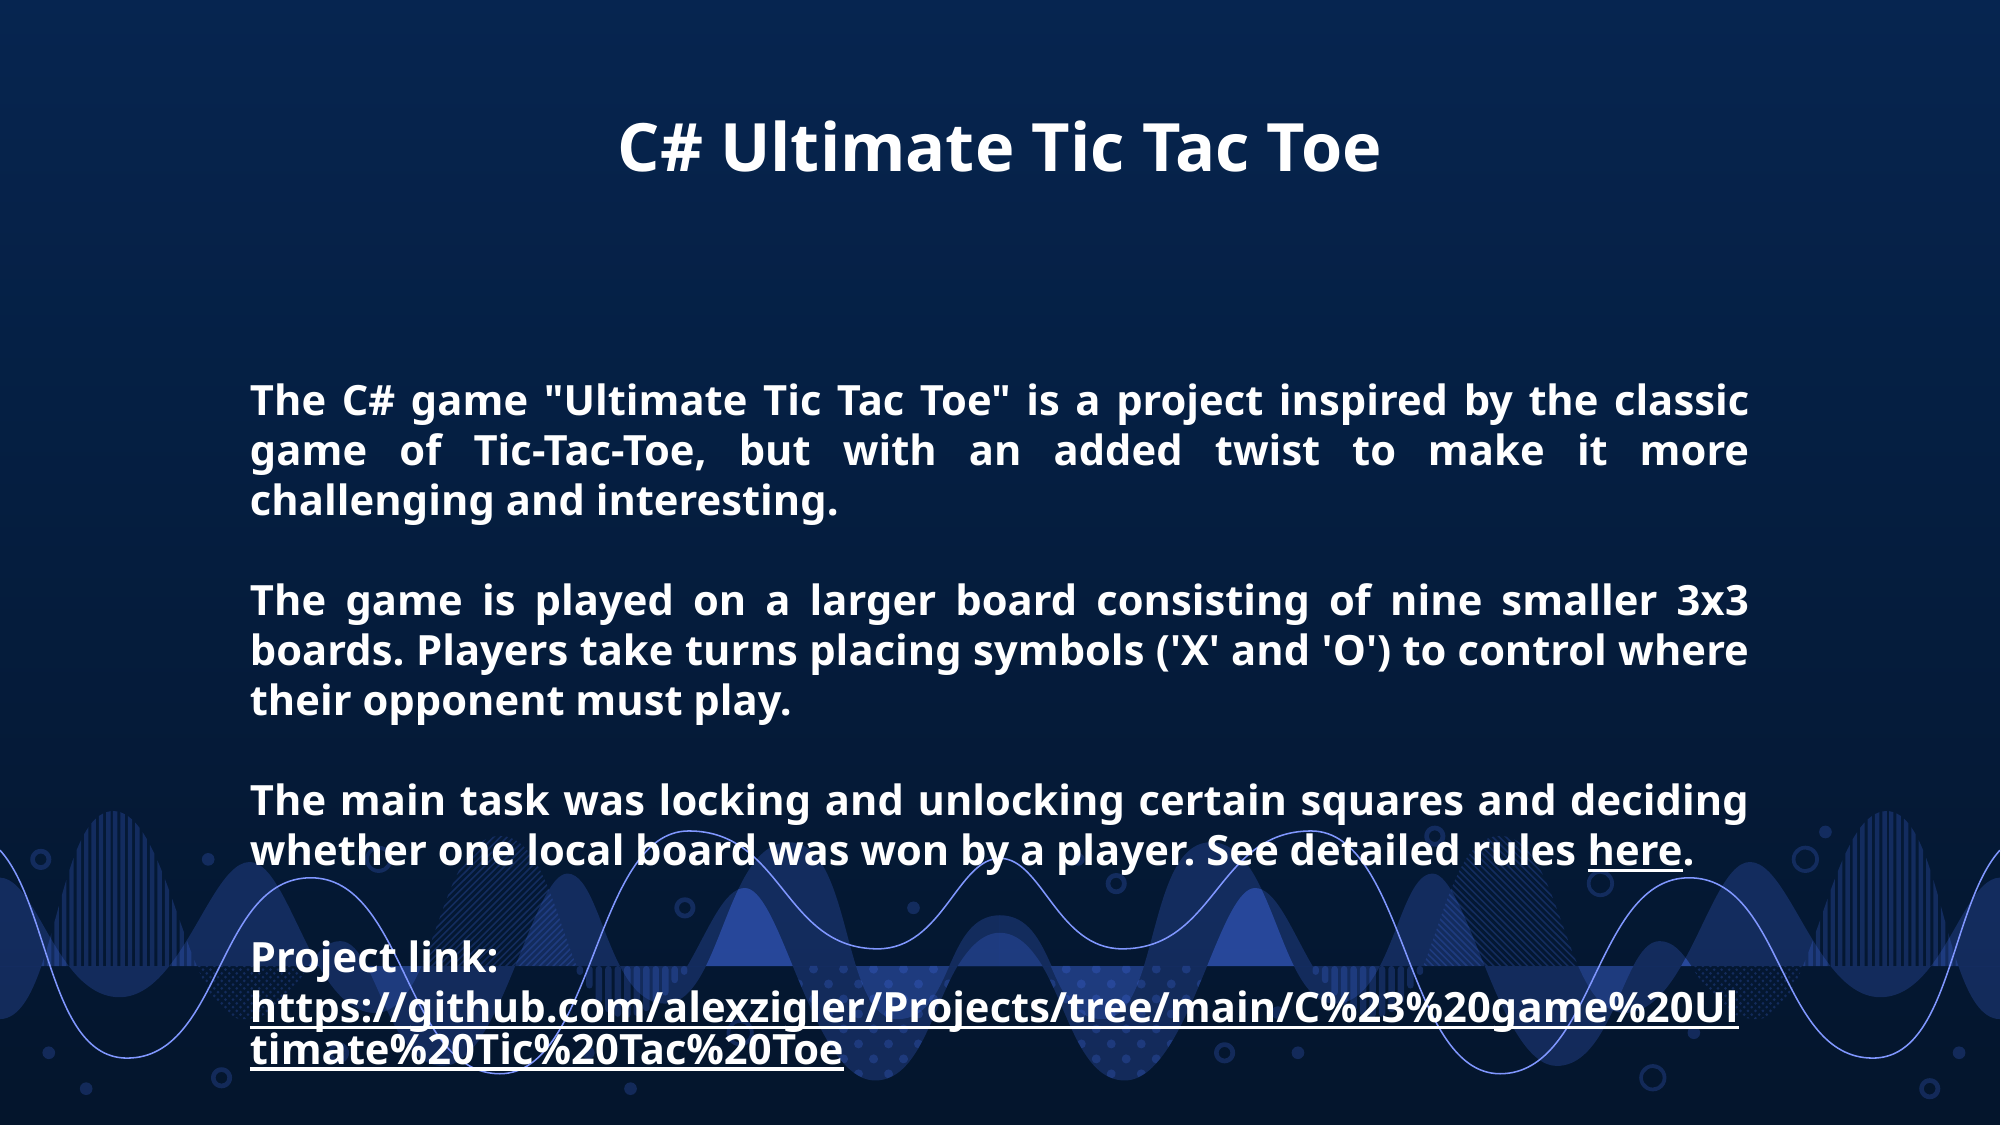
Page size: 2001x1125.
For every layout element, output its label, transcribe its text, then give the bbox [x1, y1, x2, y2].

title C# Ultimate Tic Tac Toe [271, 99, 1729, 187]
text_box The C# game "Ultimate Tic Tac Toe" is a project inspired by the classic game of Tic-Tac-Toe, but with an added twist to make it more challenging and interesting. The game is played on a larger board consisting of nine smaller 3x3 boards. Players take turns placing symbols ('X' and 'O') to control where their opponent must play. The main task was locking and unlocking certain squares and deciding whether one local board was won by a player. See detailed rules here. Project link: https://github.com/alexzigler/Projects/tree/main/C%23%20game%20Ultimate%20Tic%20Tac%20Toe [235, 366, 1765, 1046]
